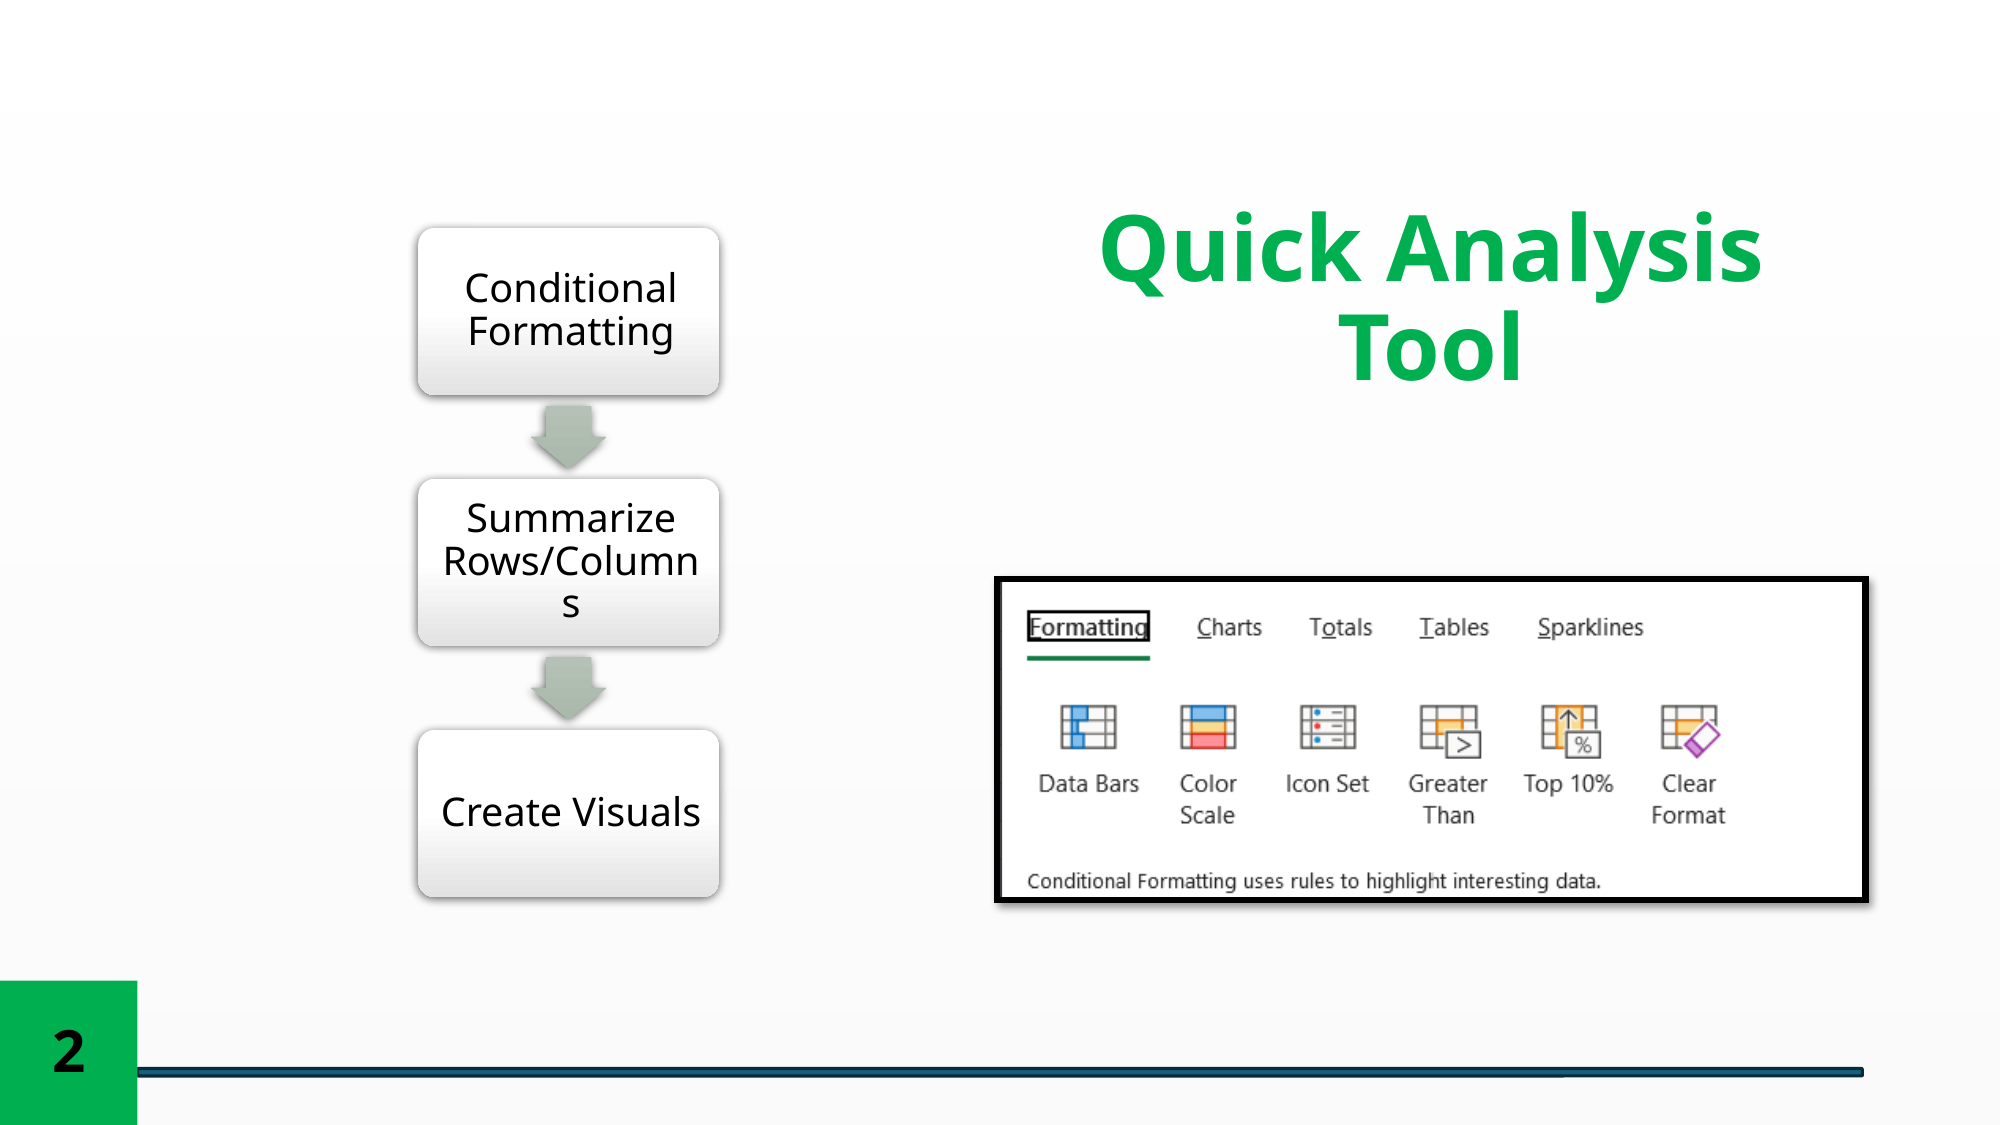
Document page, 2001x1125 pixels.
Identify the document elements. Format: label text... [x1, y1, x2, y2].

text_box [136, 227, 1001, 898]
title Quick Analysis Tool [999, 192, 1863, 411]
picture [999, 581, 1863, 898]
list 2 [0, 980, 138, 1125]
